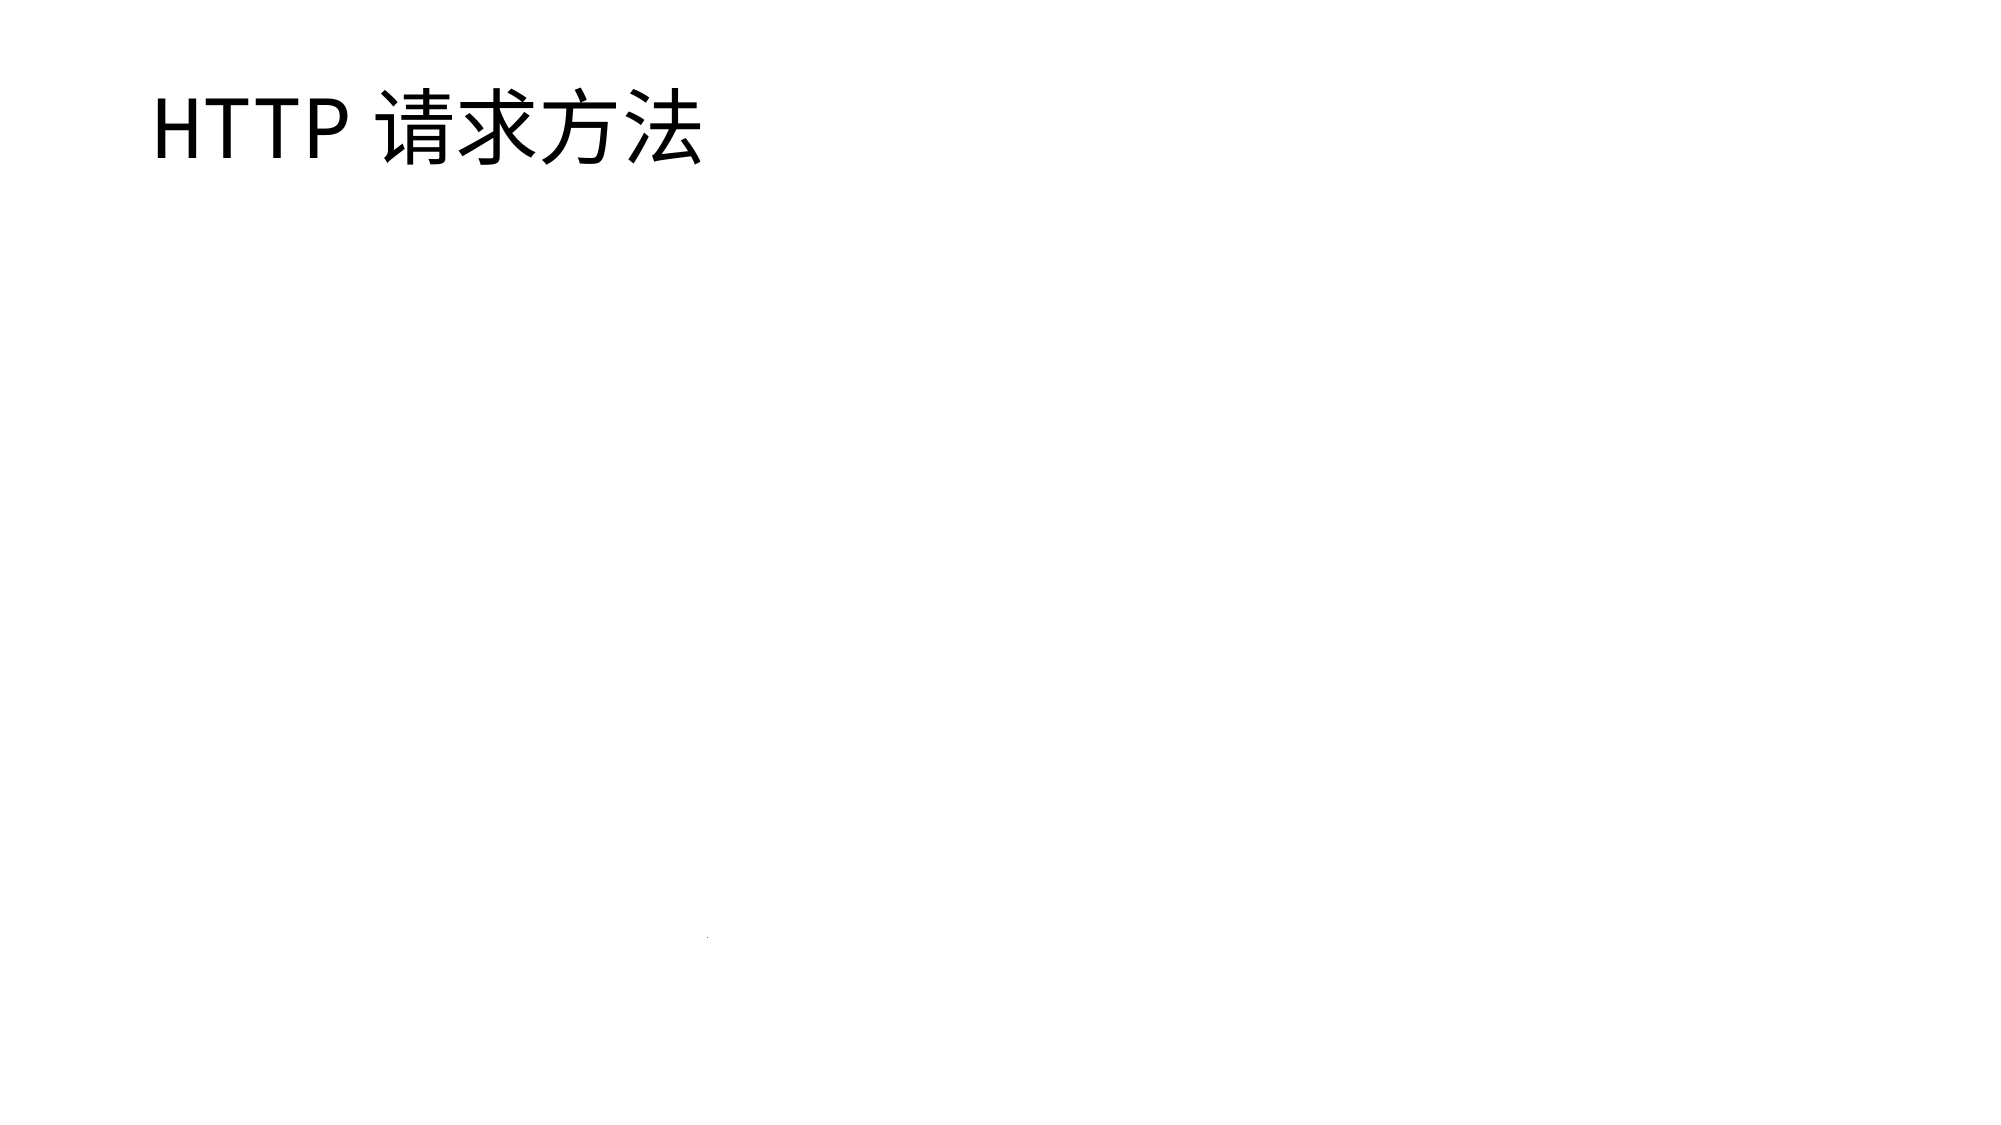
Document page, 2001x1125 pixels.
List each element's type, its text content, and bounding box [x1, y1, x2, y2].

title HTTP请求方法 [137, 59, 1863, 204]
